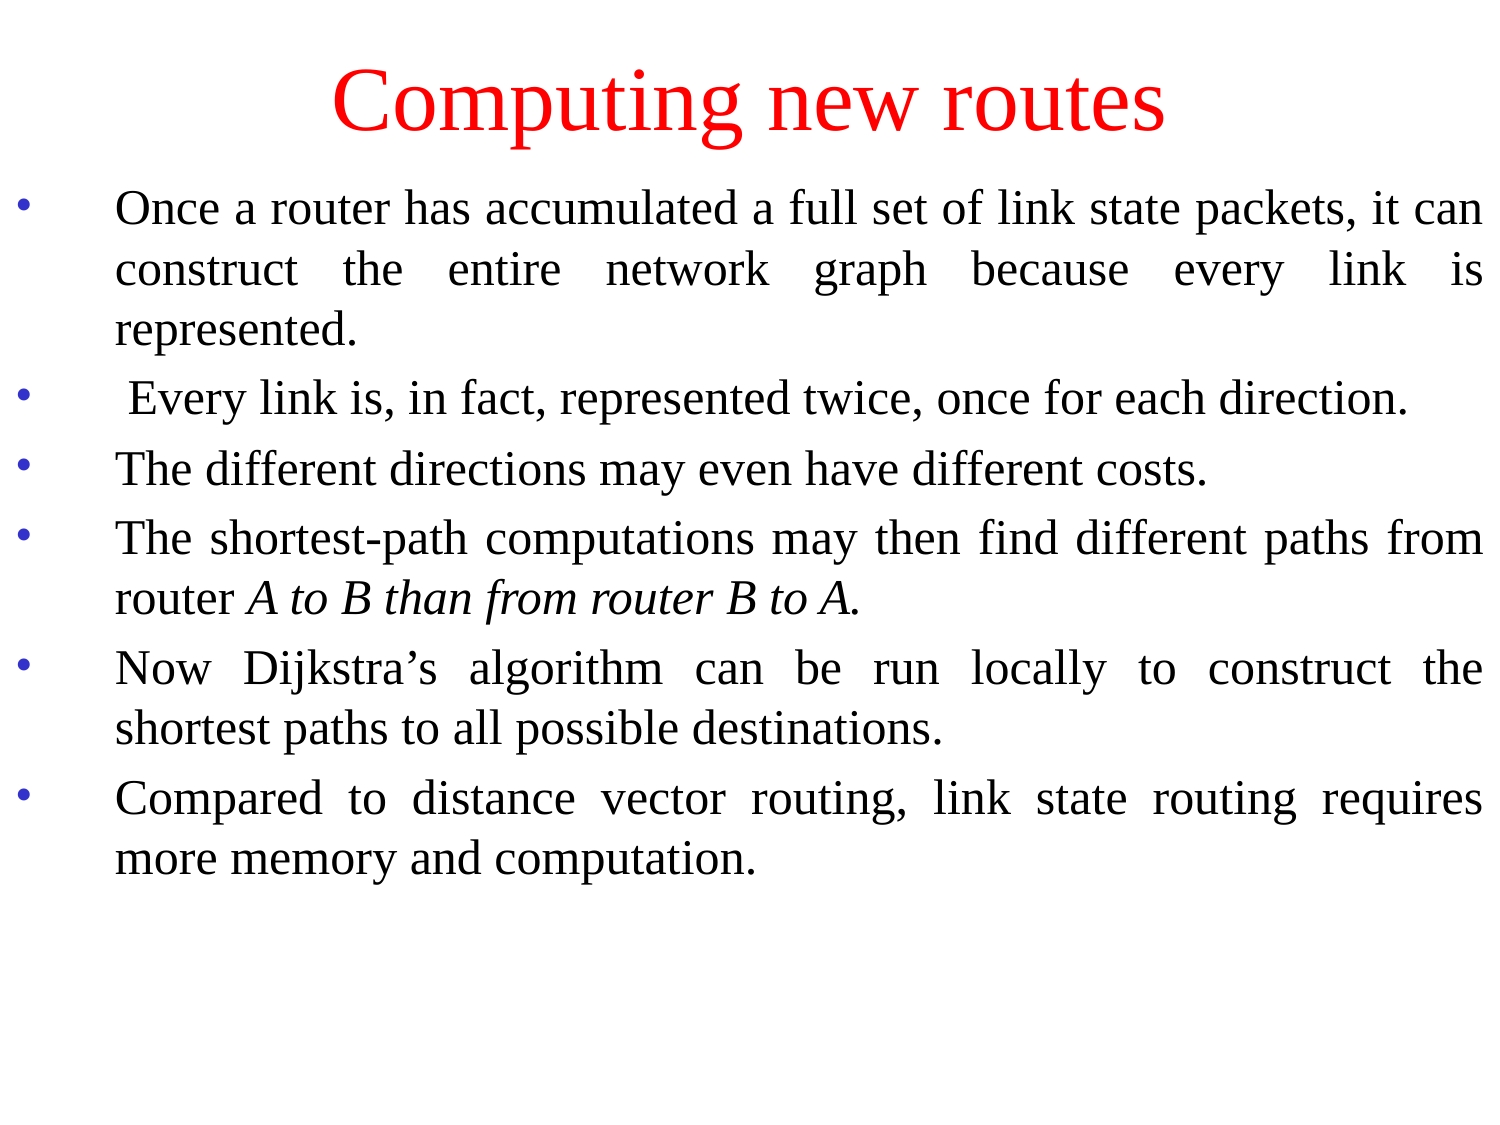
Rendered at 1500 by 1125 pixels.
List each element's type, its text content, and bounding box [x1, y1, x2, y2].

title Computing new routes [0, 0, 1500, 167]
list Once a router has accumulated a full set of link state packets, it can construct the entire network graph because every link is represented. Every link is, in fact, represented twice, once for each direction. The different directions may even have different costs. The shortest-path computations may then find different paths from router A to B than from router B to A. Now Dijkstra’s algorithm can be run locally to construct the shortest paths to all possible destinations. Compared to distance vector routing, link state routing requires more memory and computation. [0, 167, 1500, 1075]
